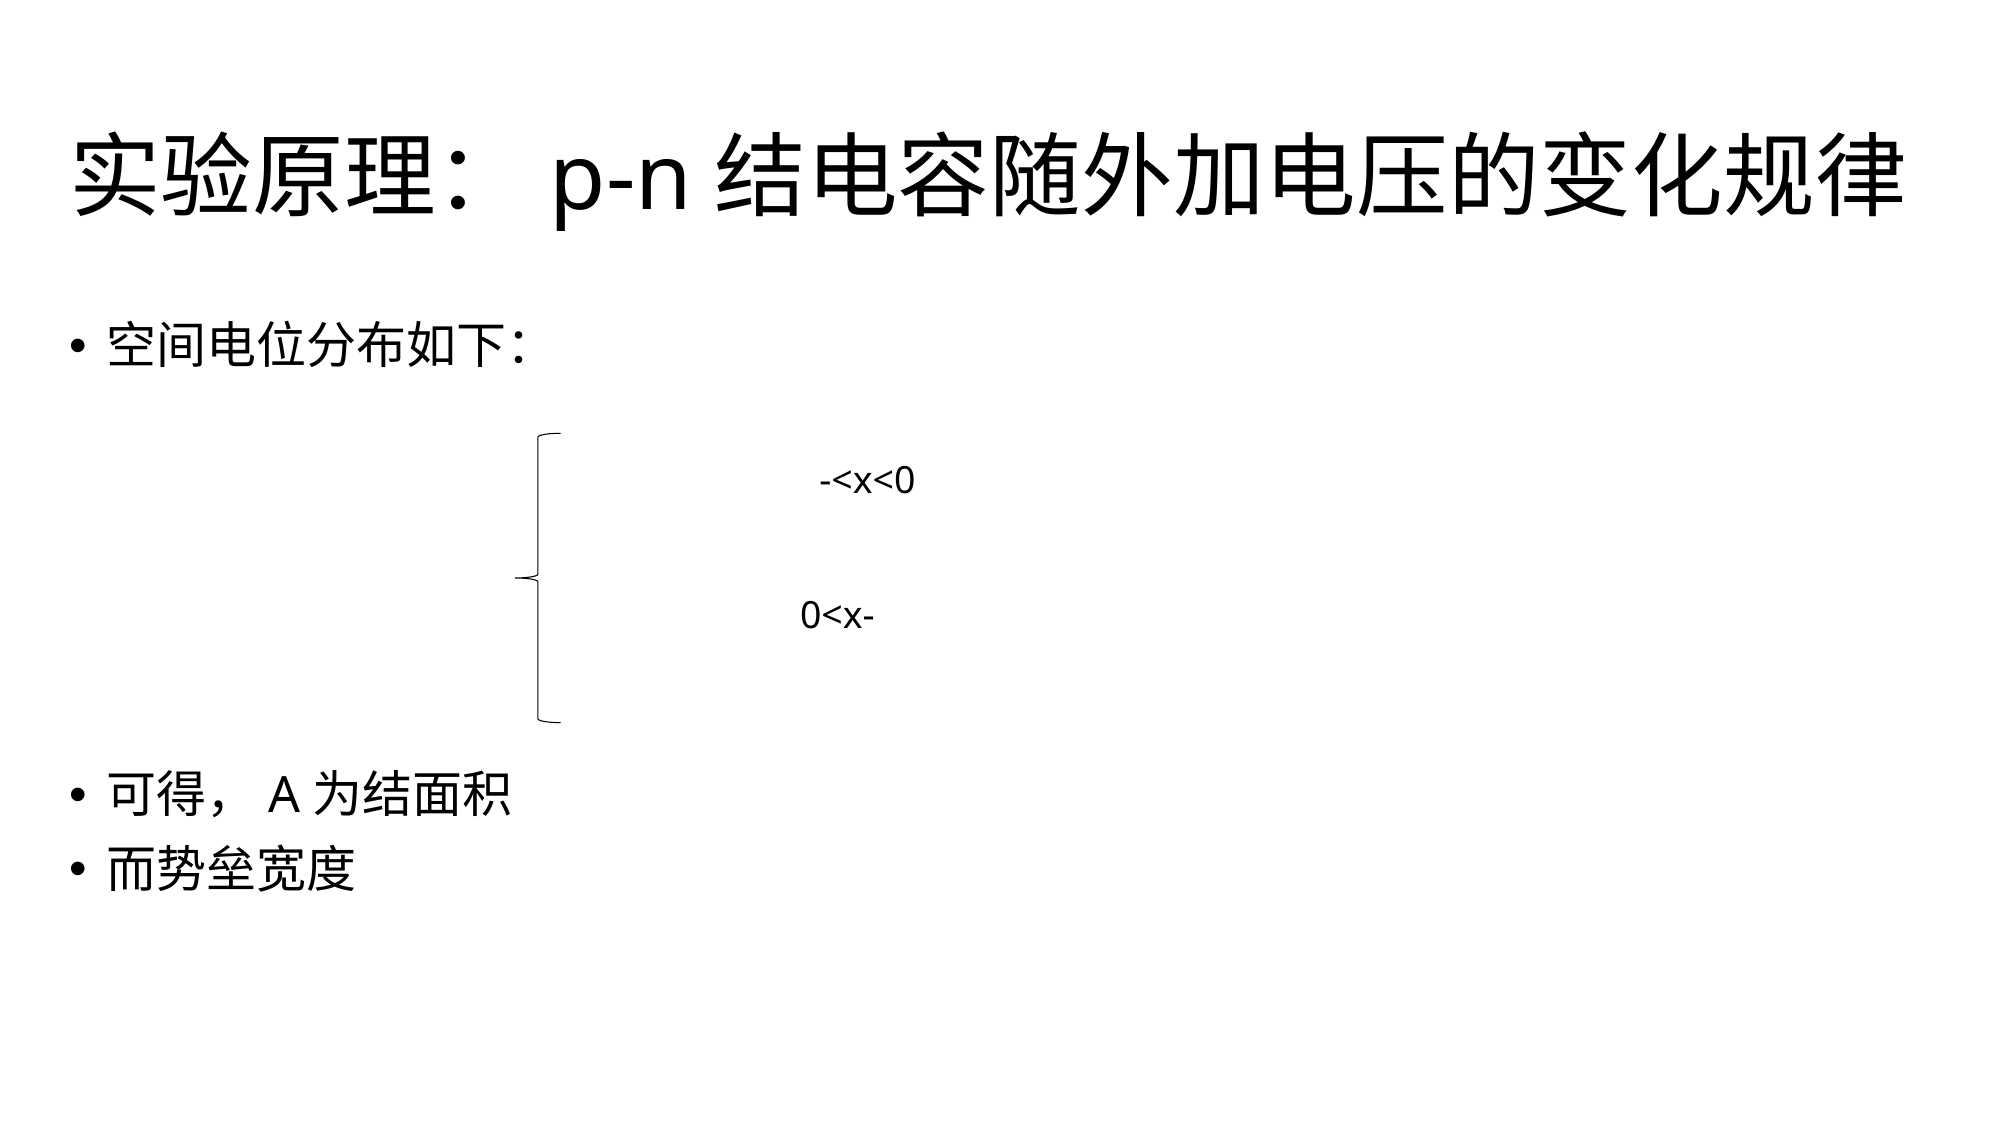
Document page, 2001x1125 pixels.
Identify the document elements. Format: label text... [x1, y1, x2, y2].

text_box [515, 432, 561, 724]
title 实验原理：p-n结电容随外加电压的变化规律 [54, 71, 1925, 289]
